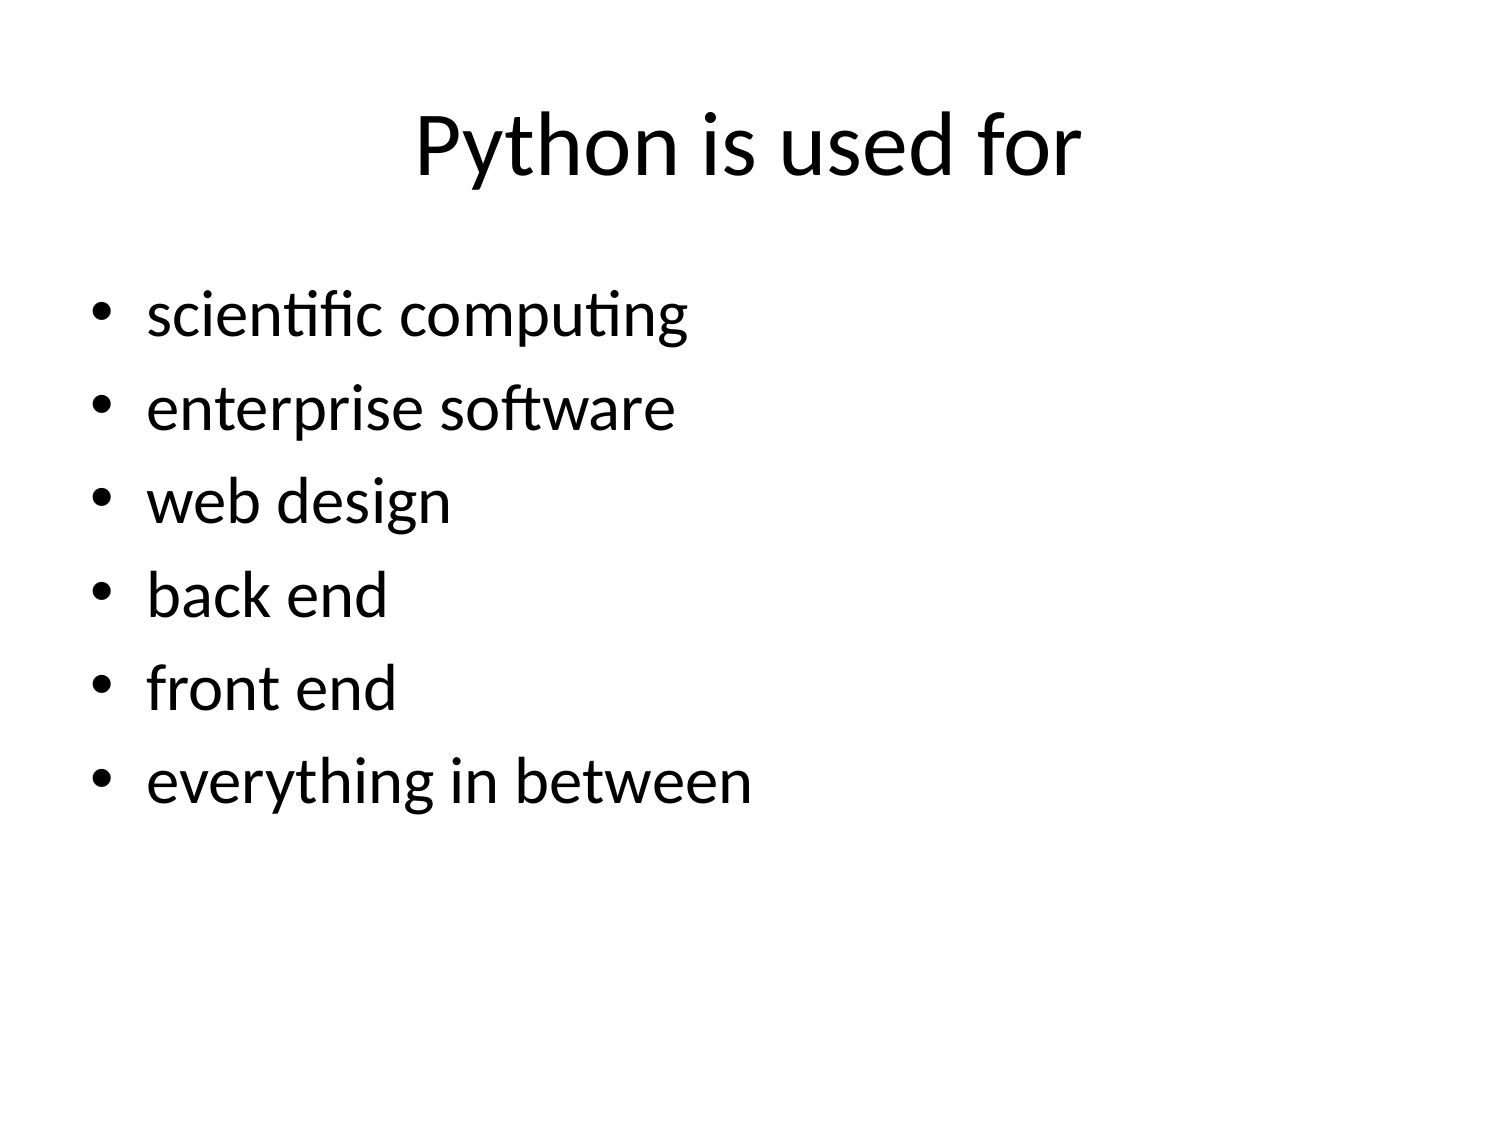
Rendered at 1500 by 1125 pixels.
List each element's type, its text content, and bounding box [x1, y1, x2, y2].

title Python is used for [75, 45, 1425, 233]
list scientific computing enterprise software web design back end front end everything in between [75, 262, 1425, 1005]
